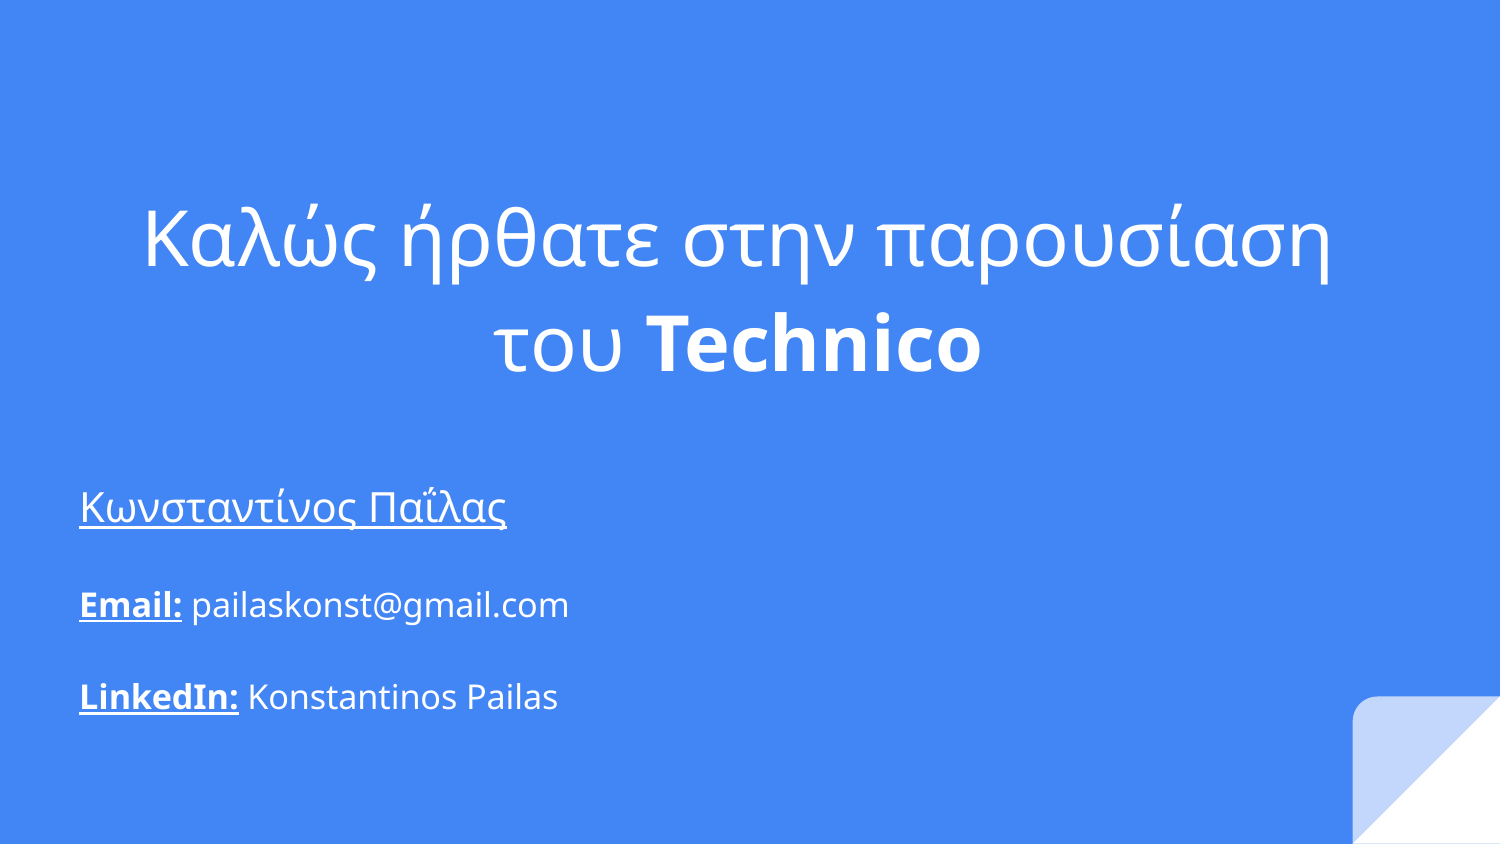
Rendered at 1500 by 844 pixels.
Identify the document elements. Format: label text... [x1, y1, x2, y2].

title Καλώς ήρθατε στην παρουσίαση του Technico [64, 164, 1413, 410]
subtitle Κωνσταντίνος Παΐλας Email: pailaskonst@gmail.com LinkedIn: Konstantinos Pailas [64, 370, 650, 739]
